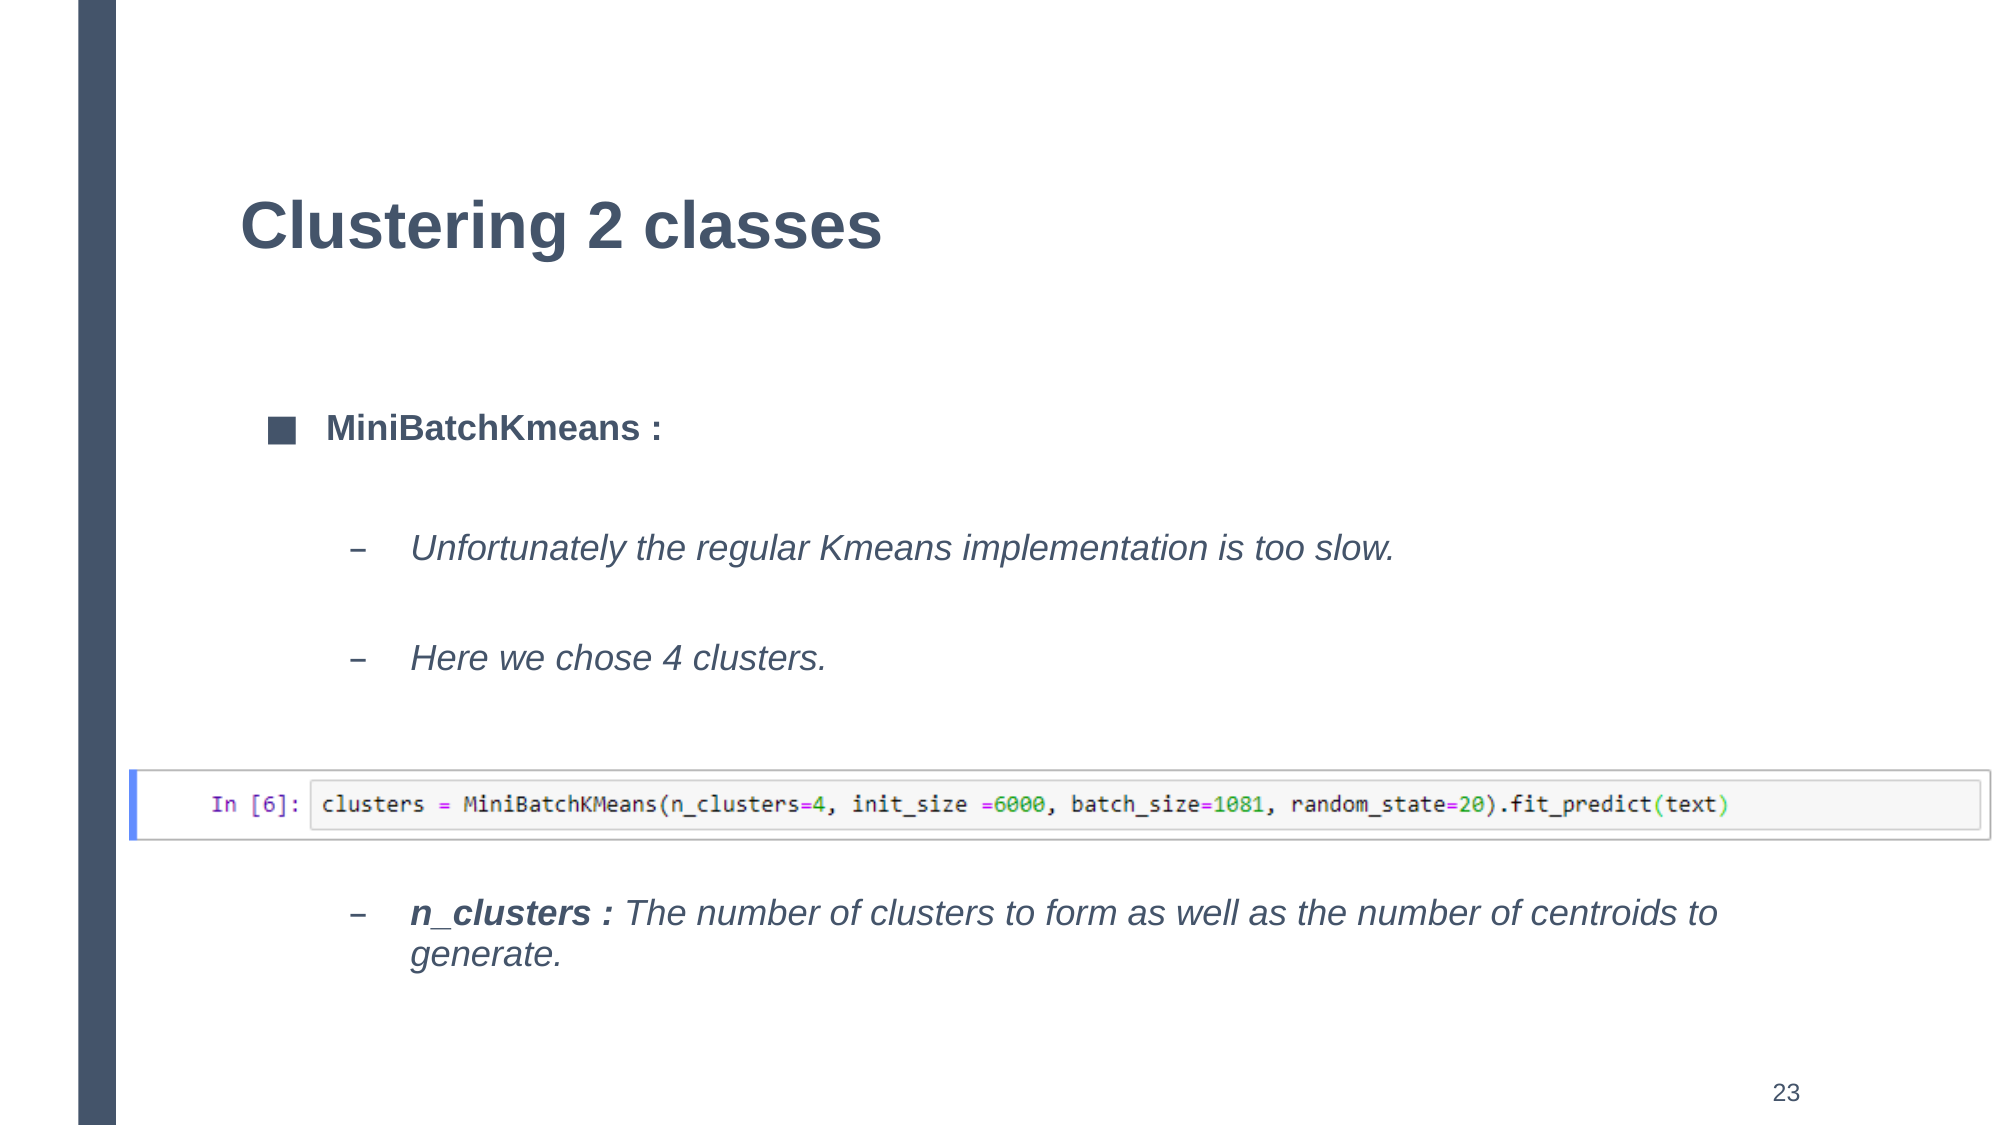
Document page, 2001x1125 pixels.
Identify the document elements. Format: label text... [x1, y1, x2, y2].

text_box MiniBatchKmeans : Unfortunately the regular Kmeans implementation is too slow. Here we chose 4 clusters. n_clusters : The number of clusters to form as well as the number of centroids to generate. [249, 399, 1825, 768]
slide_number 23 [1553, 1058, 1816, 1125]
title Clustering 2 classes [225, 112, 1800, 357]
text_box MiniBatchKmeans : Unfortunately the regular Kmeans implementation is too slow. Here we chose 4 clusters. n_clusters : The number of clusters to form as well as the number of centroids to generate. [249, 846, 1825, 988]
picture [129, 768, 2000, 846]
